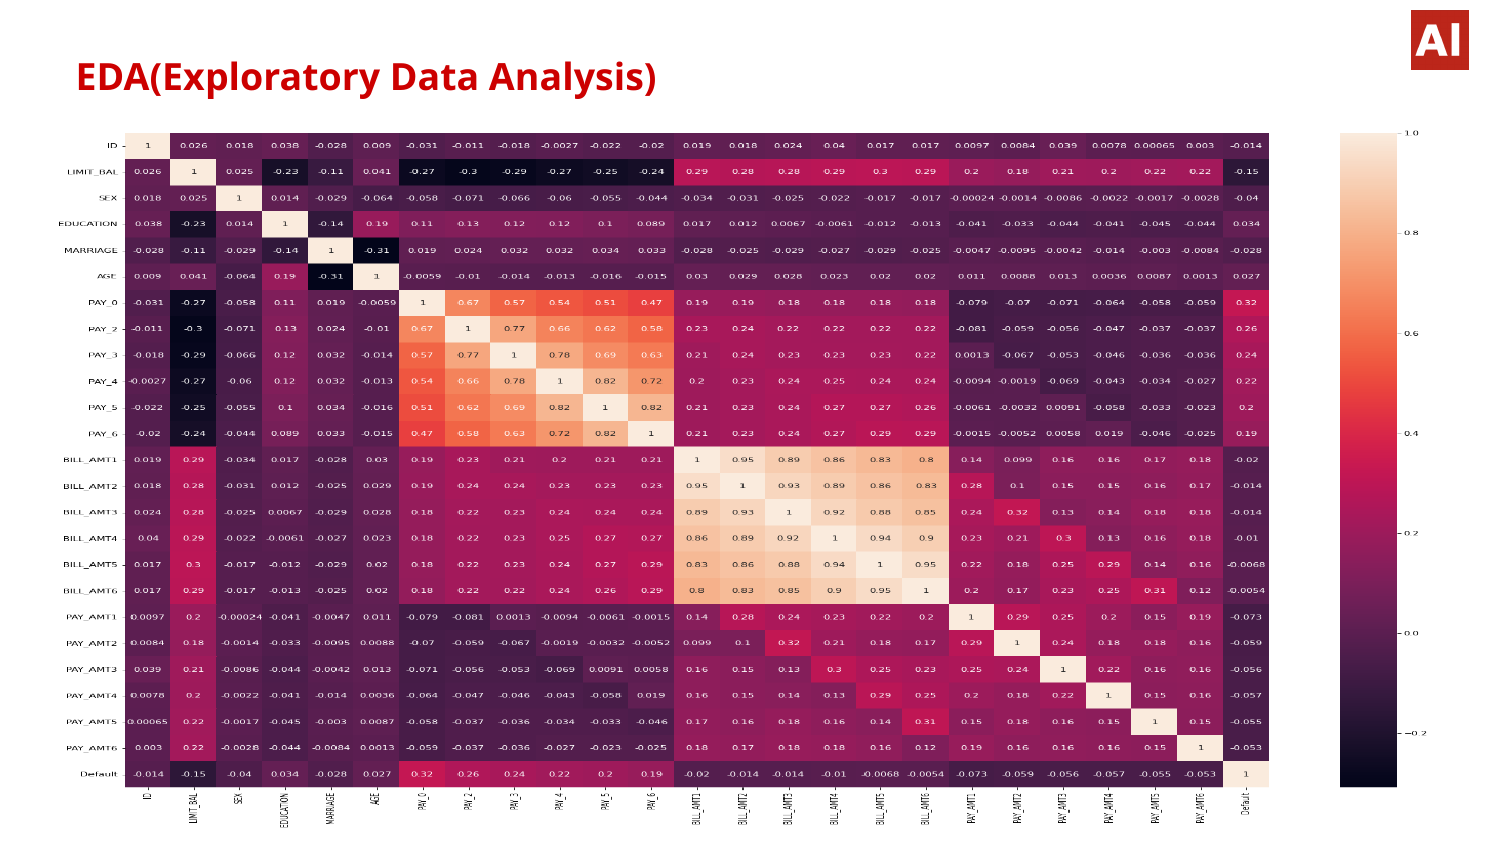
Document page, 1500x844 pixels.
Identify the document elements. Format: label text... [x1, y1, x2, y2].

picture [50, 126, 1436, 832]
text_box EDA(Exploratory Data Analysis) [51, 45, 887, 106]
picture [1411, 10, 1469, 70]
